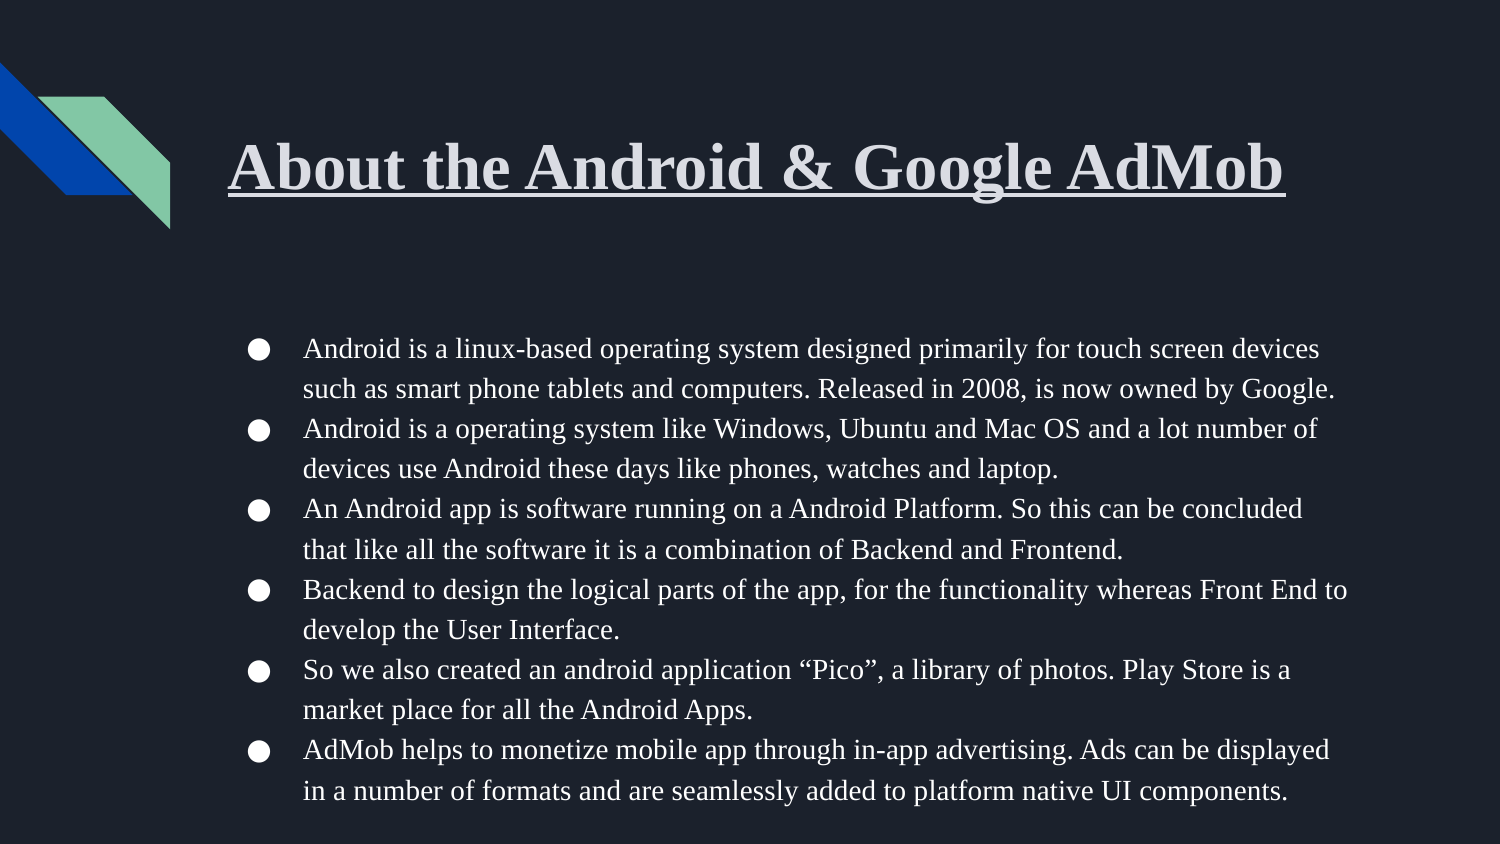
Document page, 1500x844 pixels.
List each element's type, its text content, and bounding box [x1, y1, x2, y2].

list Android is a linux-based operating system designed primarily for touch screen devices such as smart phone tablets and computers. Released in 2008, is now owned by Google. Android is a operating system like Windows, Ubuntu and Mac OS and a lot number of devices use Android these days like phones, watches and laptop. An Android app is software running on a Android Platform. So this can be concluded that like all the software it is a combination of Backend and Frontend. Backend to design the logical parts of the app, for the functionality whereas Front End to develop the User Interface. So we also created an android application “Pico”, a library of photos. Play Store is a market place for all the Android Apps. AdMob helps to monetize mobile app through in-app advertising. Ads can be displayed in a number of formats and are seamlessly added to platform native UI components. [212, 309, 1368, 829]
title About the Android & Google AdMob [212, 107, 1368, 265]
